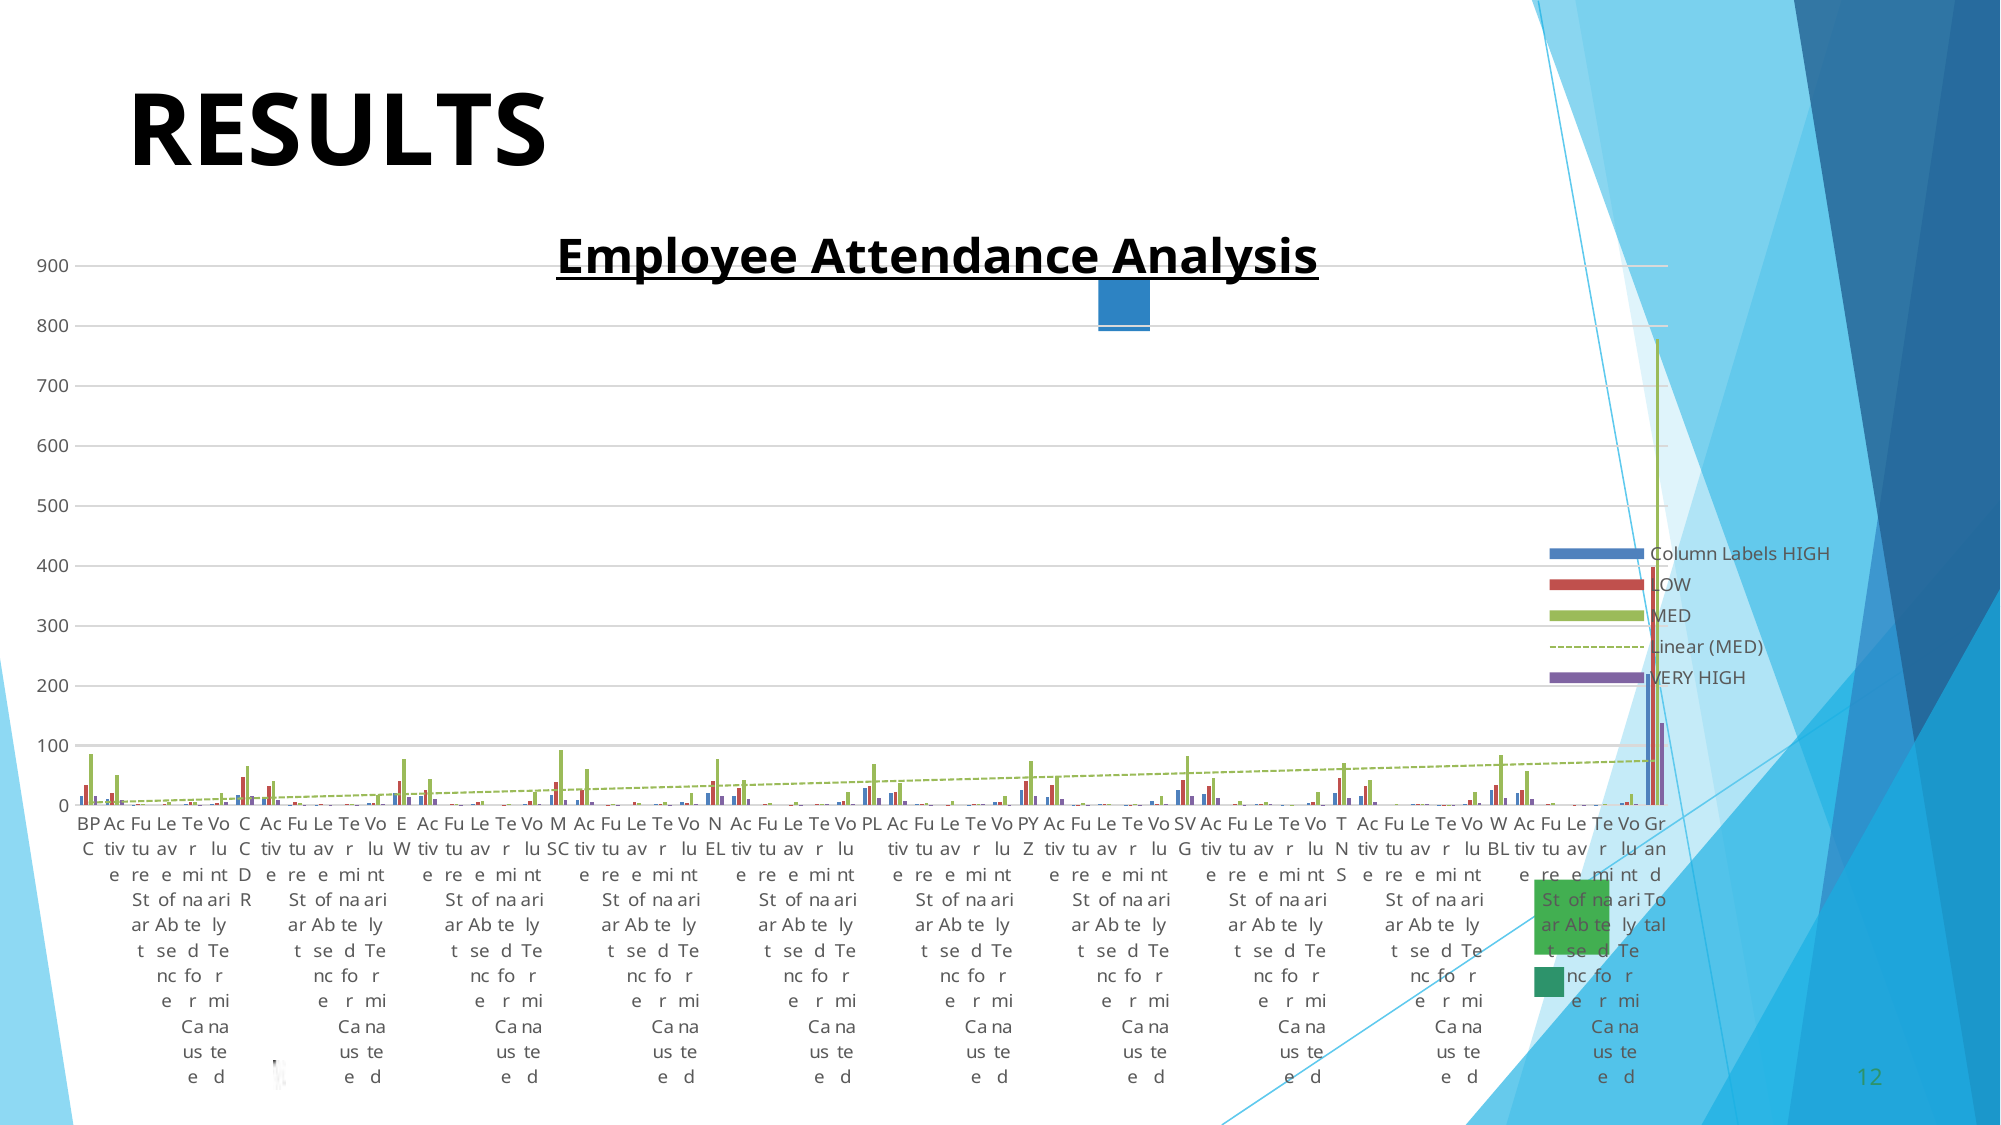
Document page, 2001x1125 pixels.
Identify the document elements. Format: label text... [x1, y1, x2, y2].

chart [24, 183, 1850, 1090]
title RESULTS [123, 62, 706, 183]
text_box 12 [1849, 1061, 1888, 1095]
